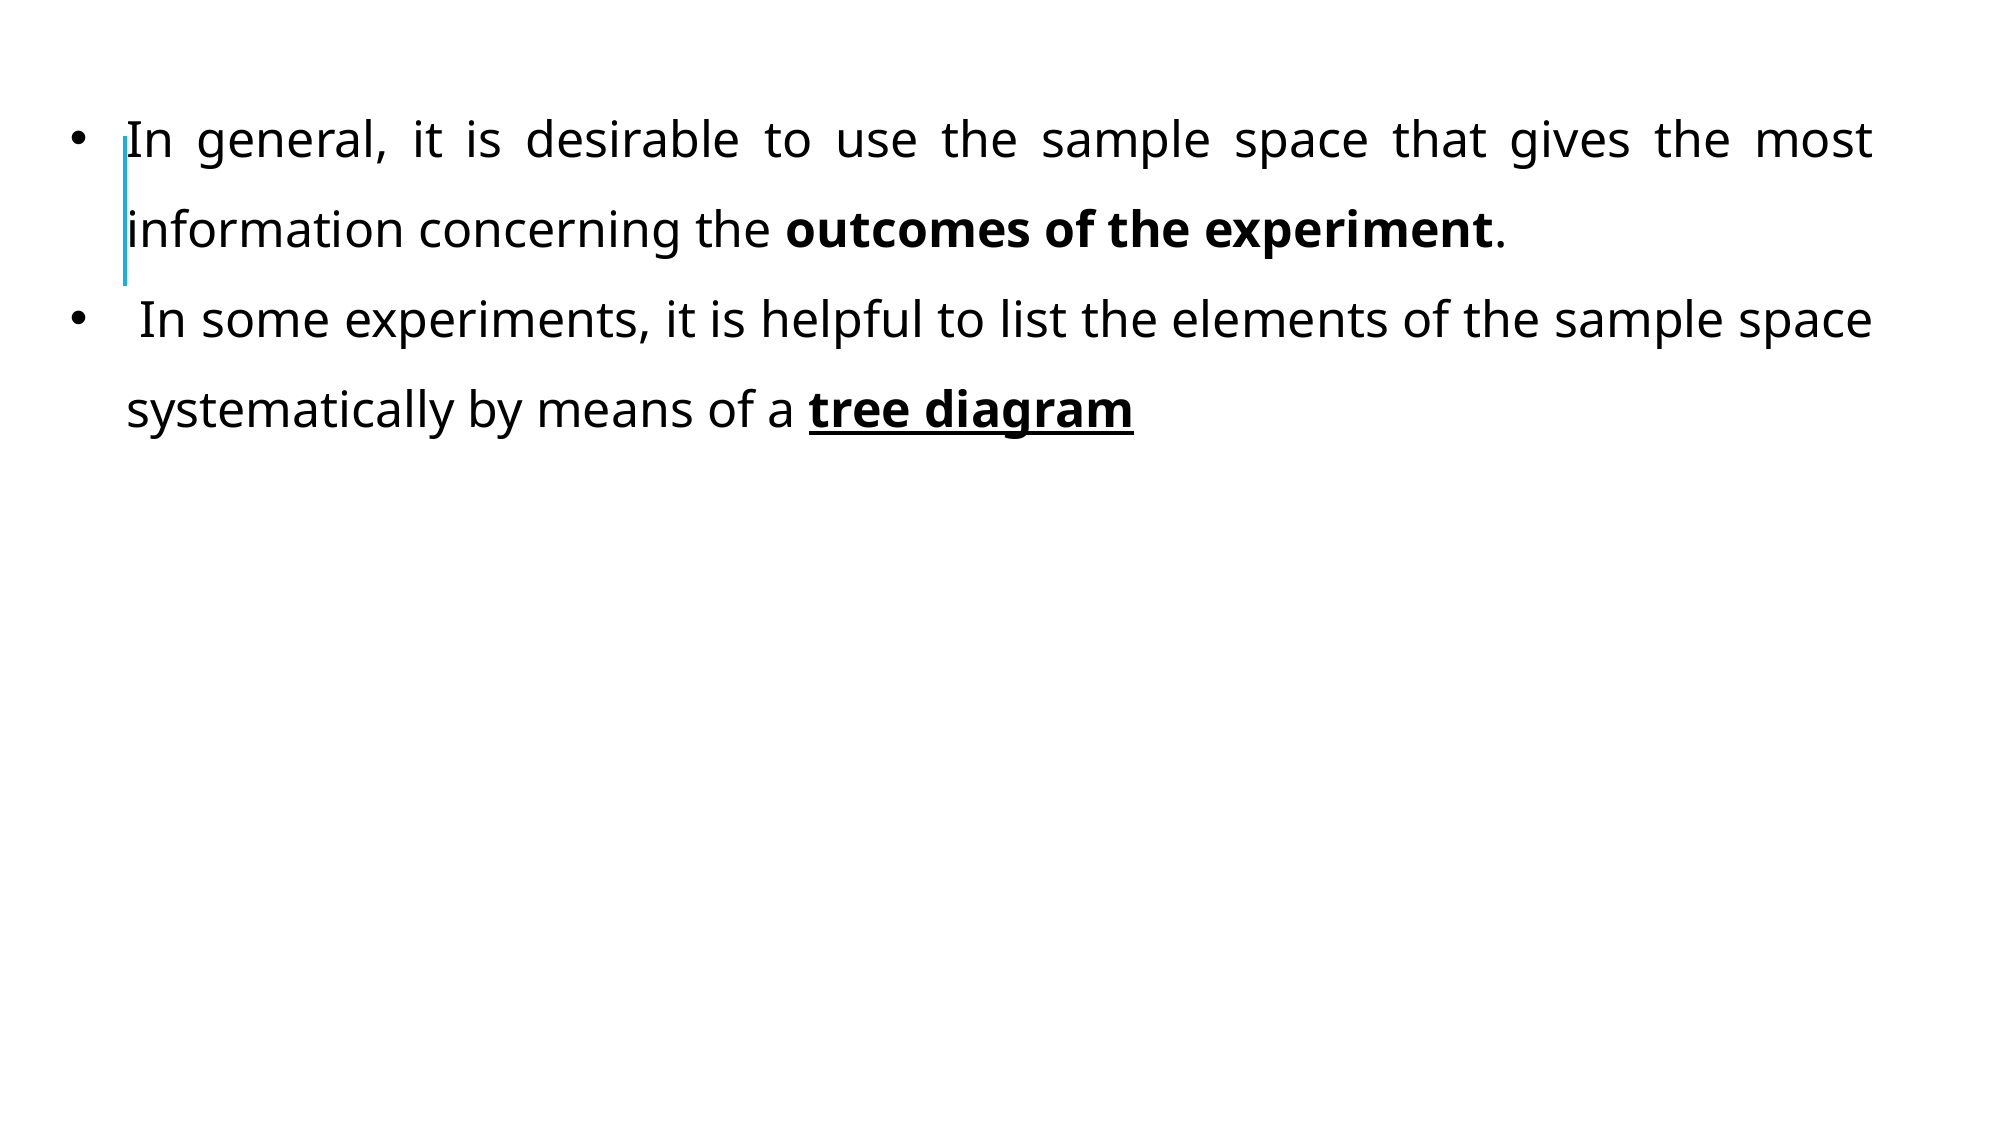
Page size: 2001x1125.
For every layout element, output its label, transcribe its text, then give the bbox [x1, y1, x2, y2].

text_box In general, it is desirable to use the sample space that gives the most information concerning the outcomes of the experiment. In some experiments, it is helpful to list the elements of the sample space systematically by means of a tree diagram [55, 69, 1890, 445]
